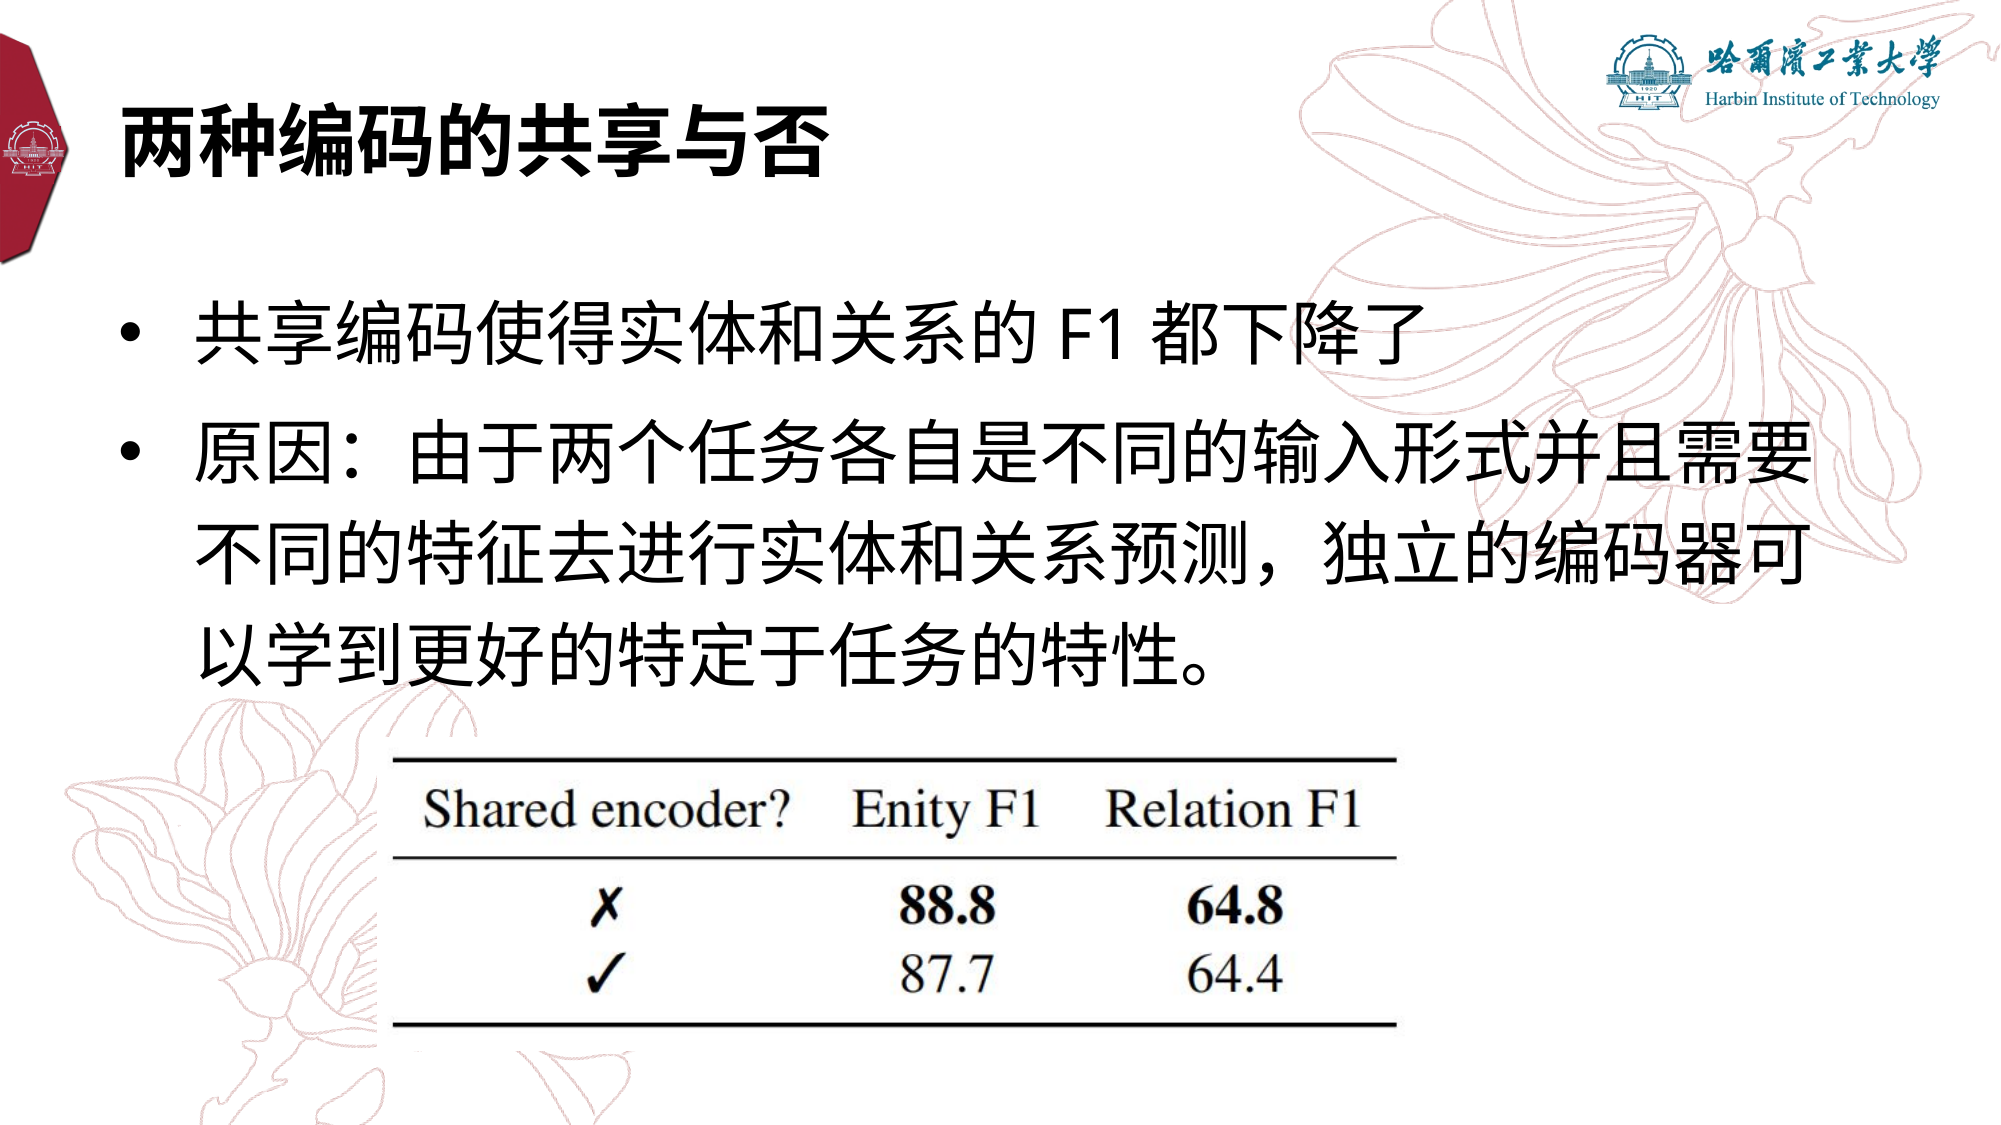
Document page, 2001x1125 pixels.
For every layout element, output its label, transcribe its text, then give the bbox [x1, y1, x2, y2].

title 两种编码的共享与否 [99, 45, 1900, 233]
picture [0, 22, 74, 282]
picture [377, 737, 1429, 1051]
picture [1599, 31, 1948, 116]
list 共享编码使得实体和关系的F1都下降了 原因：由于两个任务各自是不同的输入形式并且需要不同的特征去进行实体和关系预测，独立的编码器可以学到更好的特定于任务的特性。 [99, 262, 1900, 1005]
